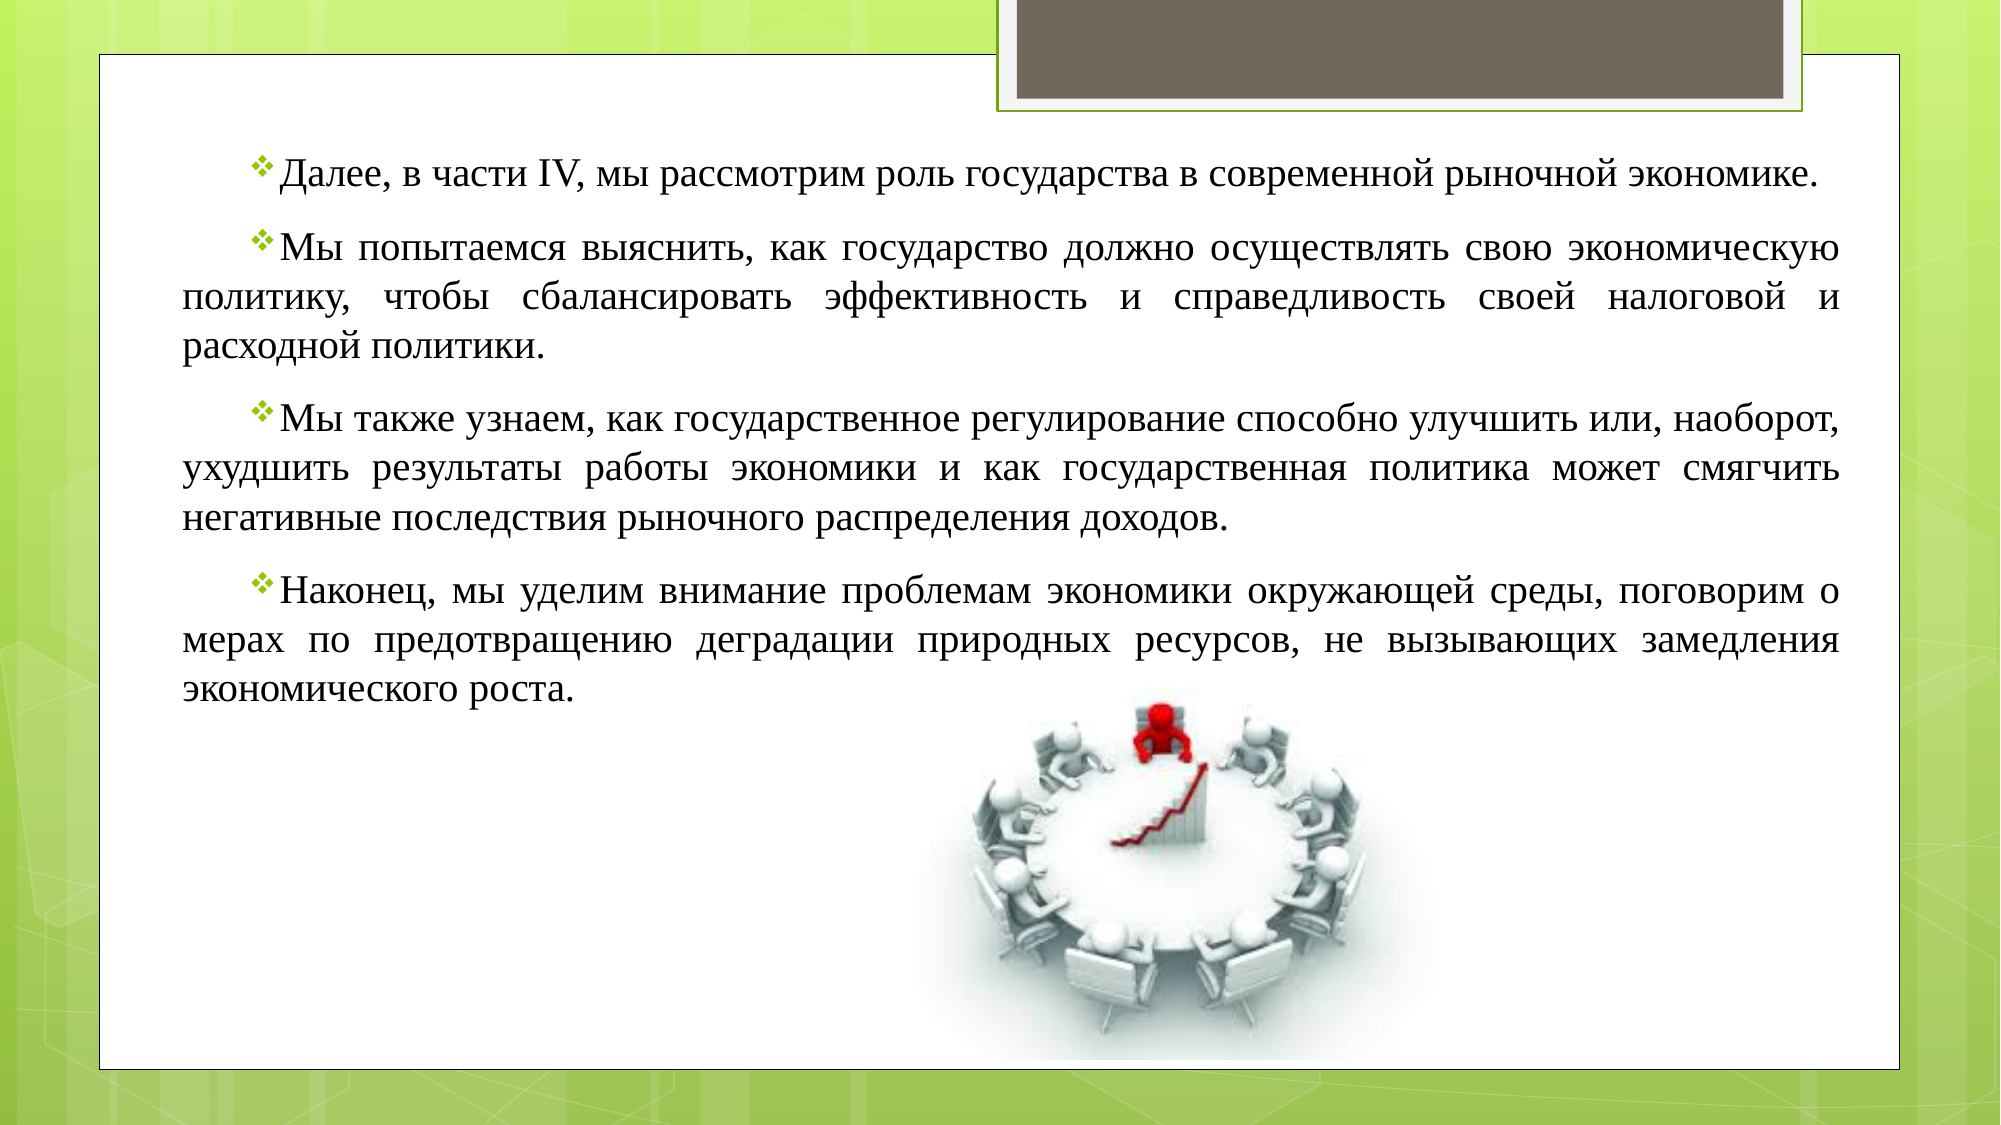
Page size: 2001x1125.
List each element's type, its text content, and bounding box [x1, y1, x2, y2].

picture [898, 655, 1439, 1061]
list Далее, в части IV, мы рассмотрим роль государства в современной рыночной экономике. Мы попытаемся выяснить, как государство должно осуществлять свою экономическую политику, чтобы сбалансировать эффективность и справедливость своей налоговой и расходной политики. Мы также узнаем, как государственное регулирование способно улучшить или, наоборот, ухудшить результаты работы экономики и как государственная политика может смягчить негативные последствия рыночного распределения доходов. Наконец, мы уделим внимание проблемам экономики окружающей среды, поговорим о мерах по предотвращению деградации природных ресурсов, не вызывающих замедления экономического роста. [112, 138, 1858, 758]
